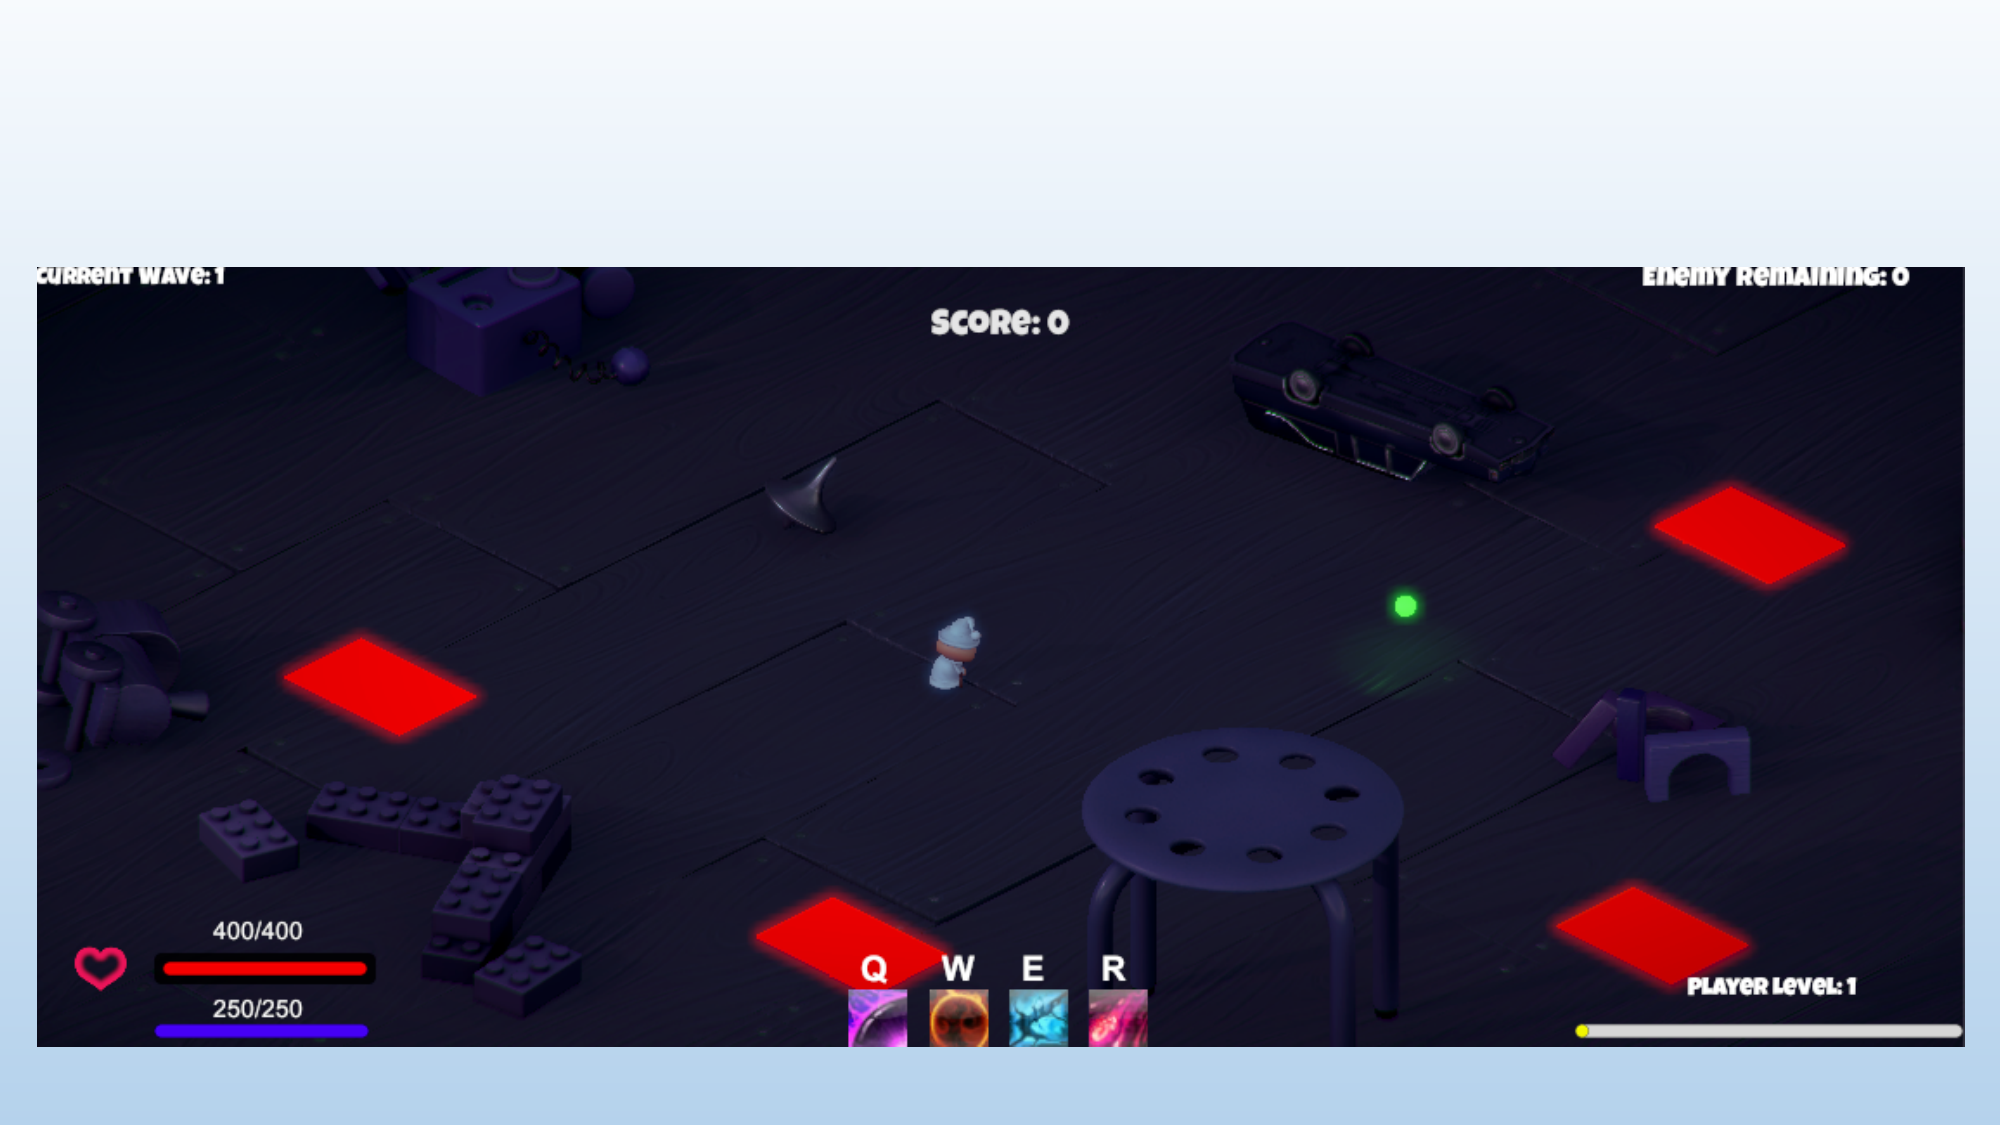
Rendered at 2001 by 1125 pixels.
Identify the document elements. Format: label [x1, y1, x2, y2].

list [37, 267, 1965, 1047]
